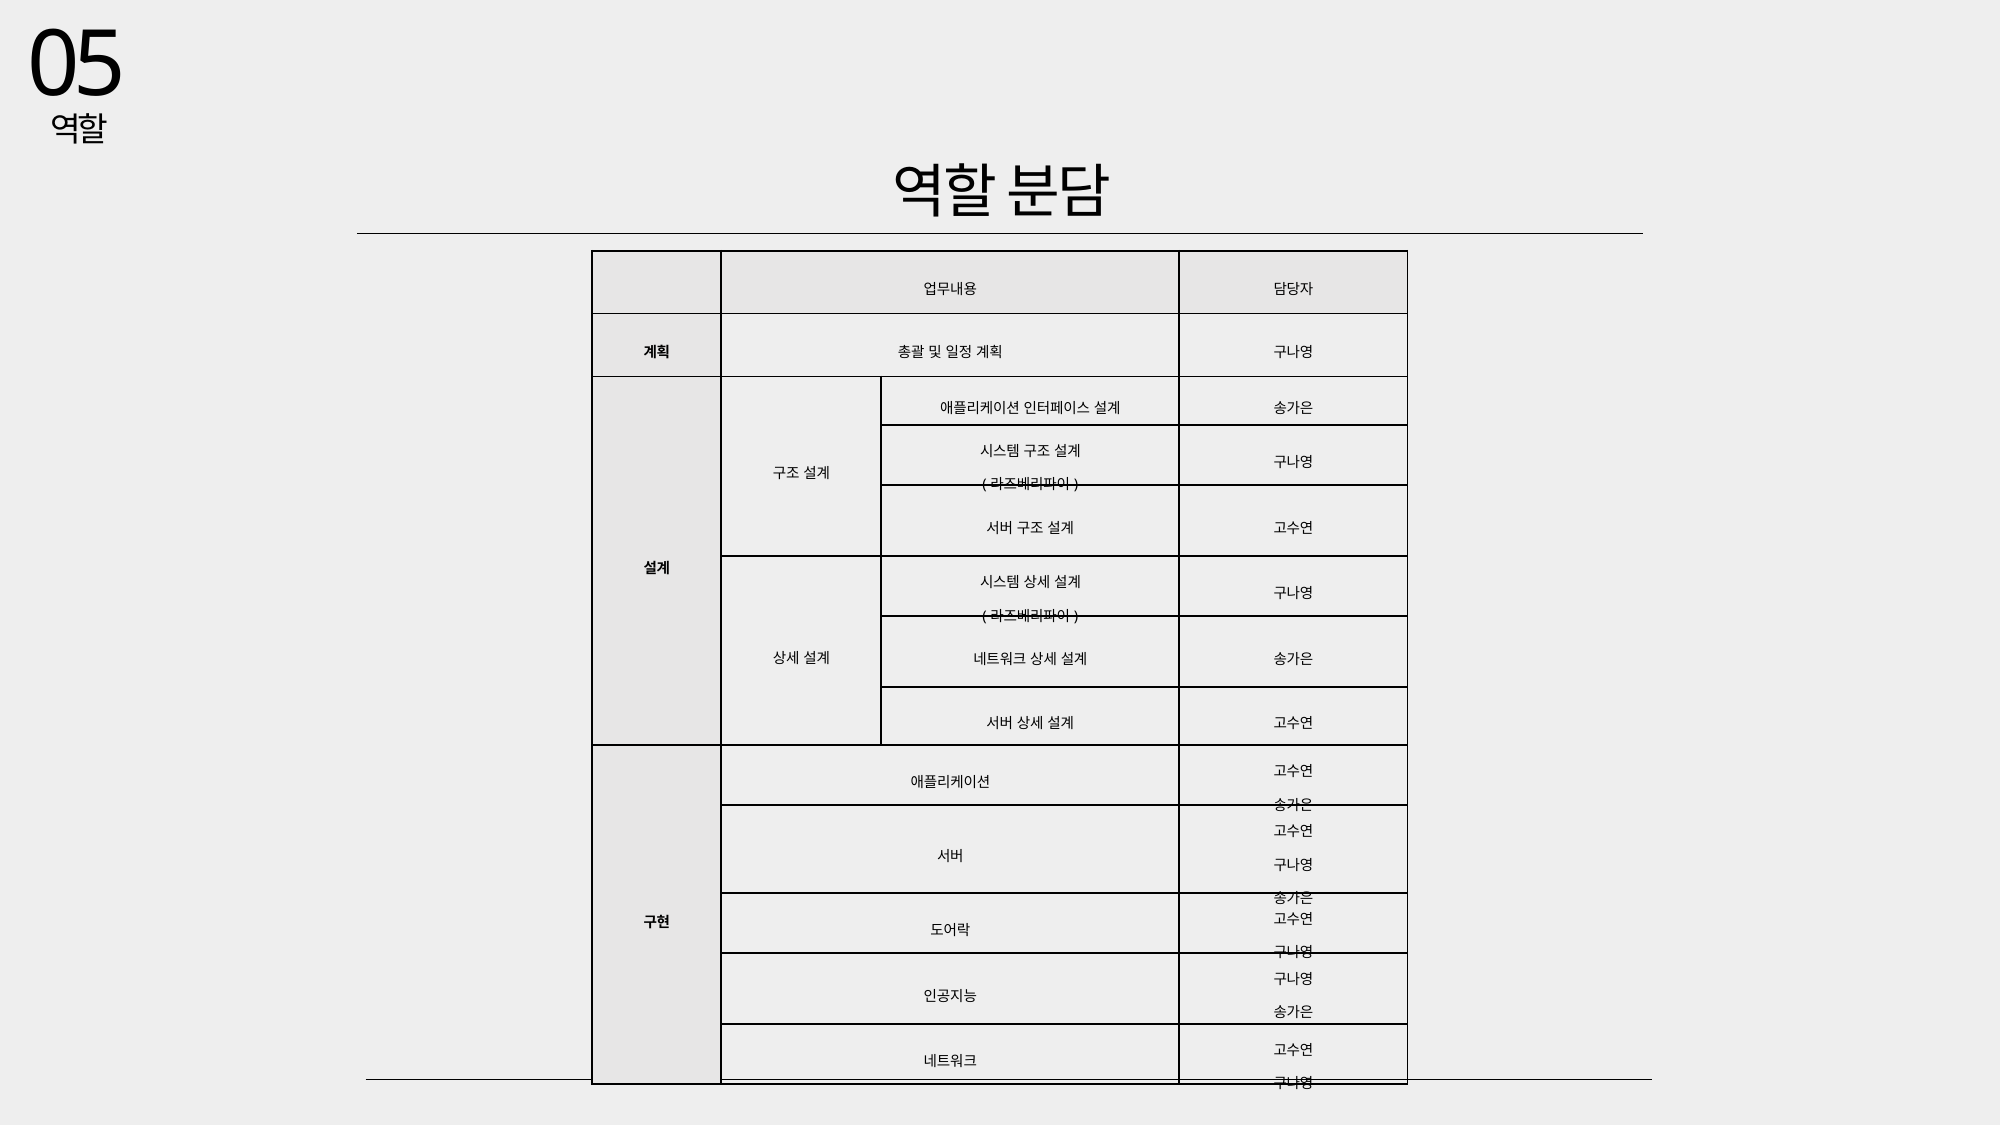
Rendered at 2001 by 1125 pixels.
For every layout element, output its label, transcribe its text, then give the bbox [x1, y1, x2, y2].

table_cell 송가은 [1180, 377, 1407, 424]
table_cell 구나영 송가은 [1180, 954, 1407, 1023]
table_cell 고수연 구나영 송가은 [1180, 806, 1407, 892]
table_header 업무내용 [722, 252, 1178, 313]
table_cell 상세 설계 [722, 557, 880, 744]
text_box 역할 분담 [878, 146, 1140, 232]
table_cell 총괄 및 일정 계획 [722, 314, 1178, 376]
table_cell 구나영 [1180, 314, 1407, 376]
table_cell 네트워크 [722, 1025, 1178, 1079]
table_cell 구나영 [1180, 557, 1407, 615]
table_cell 구나영 [1180, 426, 1407, 484]
table_cell 고수연 구나영 [1180, 894, 1407, 952]
table_cell 구현 [593, 746, 720, 1079]
table_cell 구조 설계 [722, 377, 880, 555]
table_cell 네트워크 상세 설계 [882, 617, 1178, 686]
table_cell 서버 상세 설계 [882, 688, 1178, 744]
table_cell 시스템 구조 설계 (라즈베리파이) [882, 426, 1178, 484]
table_cell 애플리케이션 인터페이스 설계 [882, 377, 1178, 424]
table_cell 애플리케이션 [722, 746, 1178, 804]
table_cell 고수연 [1180, 688, 1407, 744]
table_cell 고수연 구나영 [1180, 1025, 1407, 1079]
table_cell 도어락 [722, 894, 1178, 952]
table_header 담당자 [1180, 252, 1407, 313]
table_cell 고수연 송가은 [1180, 746, 1407, 804]
table_cell 송가은 [1180, 617, 1407, 686]
table_cell 서버 구조 설계 [882, 486, 1178, 555]
table_cell 서버 [722, 806, 1178, 892]
table_cell 설계 [593, 377, 720, 744]
table_header [593, 252, 720, 313]
table_cell 계획 [593, 314, 720, 376]
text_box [0, 0, 321, 226]
table_cell 인공지능 [722, 954, 1178, 1023]
table_cell 시스템 상세 설계 (라즈베리파이) [882, 557, 1178, 615]
table_cell 고수연 [1180, 486, 1407, 555]
